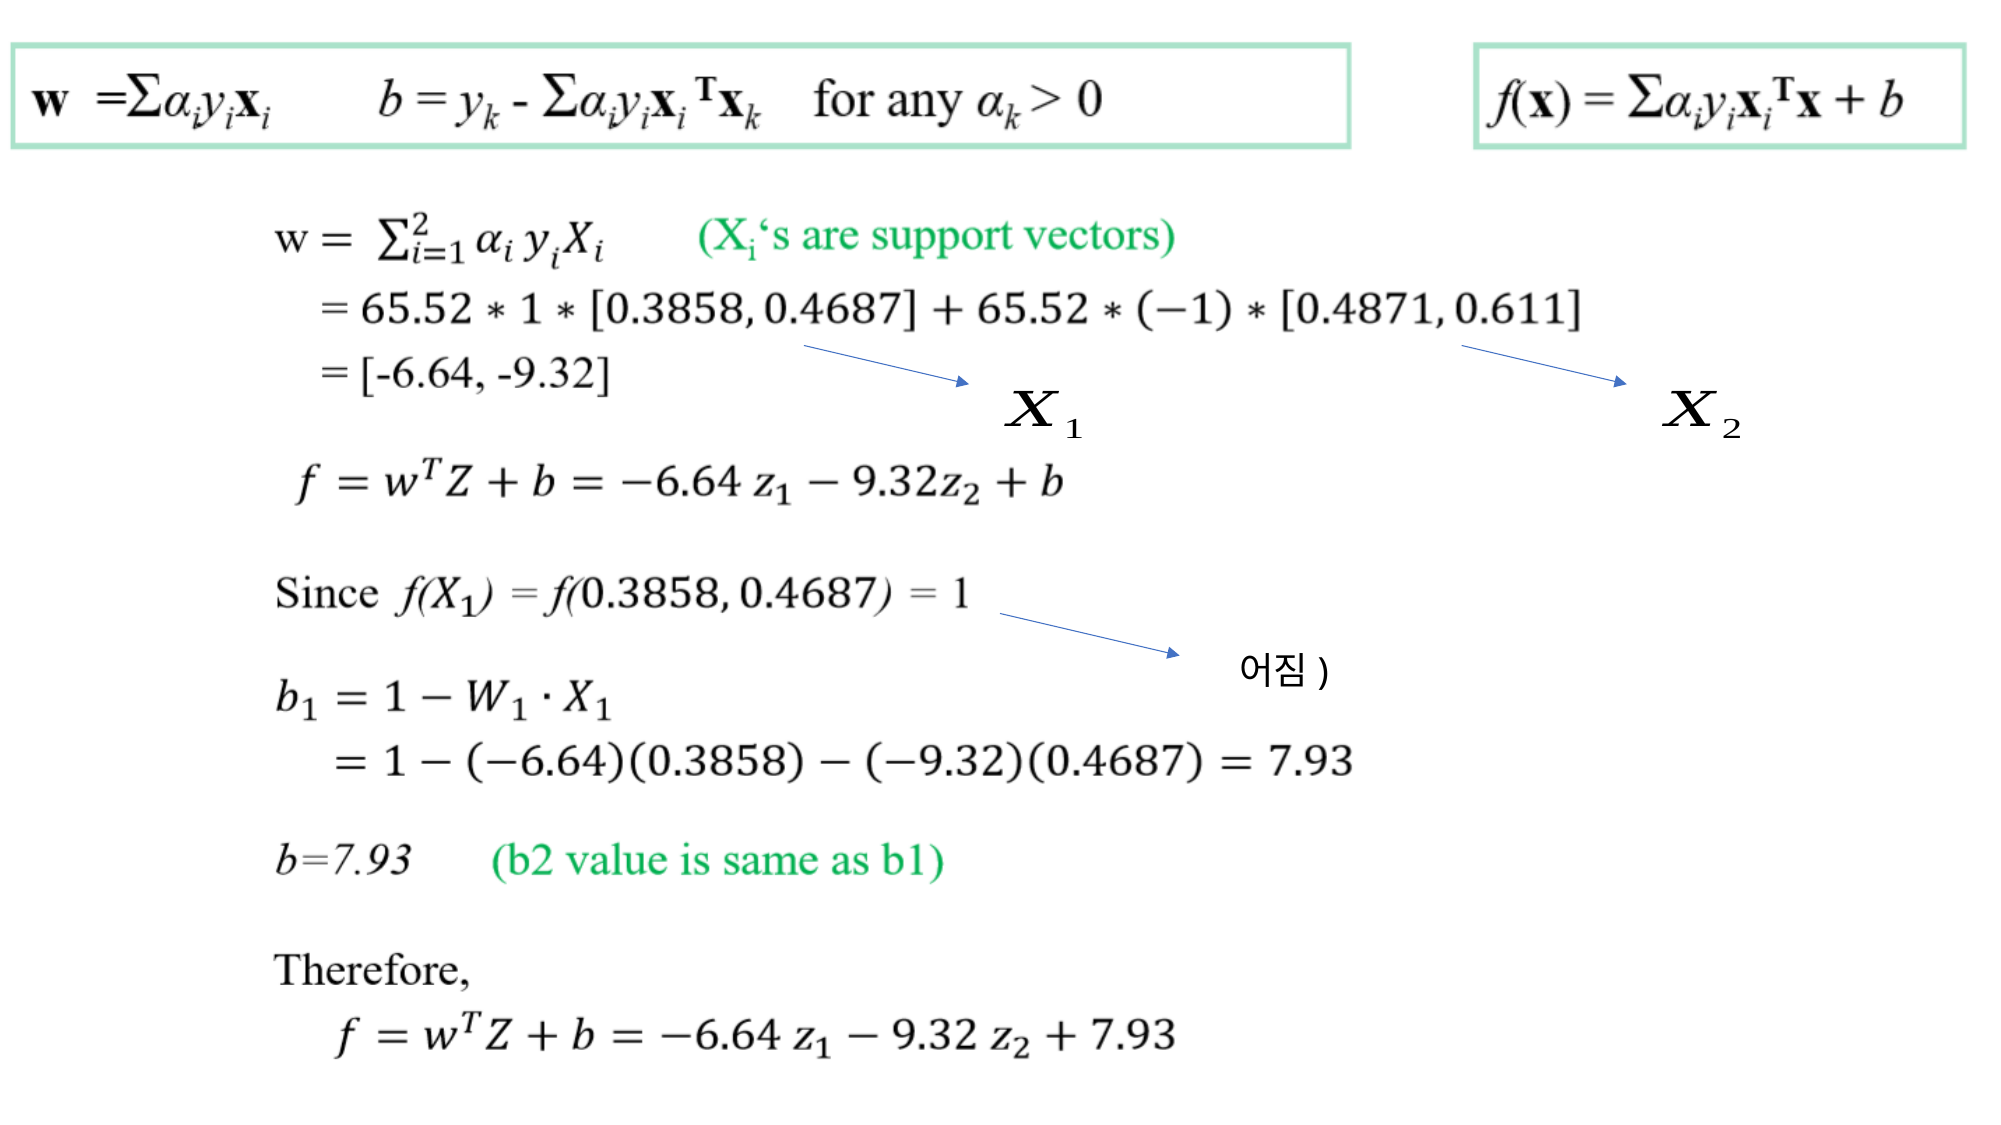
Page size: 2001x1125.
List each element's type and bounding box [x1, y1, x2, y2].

picture [1461, 33, 1975, 156]
text_box [1461, 345, 1627, 385]
list [247, 192, 1612, 1079]
picture [0, 33, 1363, 151]
text_box [803, 345, 970, 385]
text_box [999, 613, 1180, 656]
